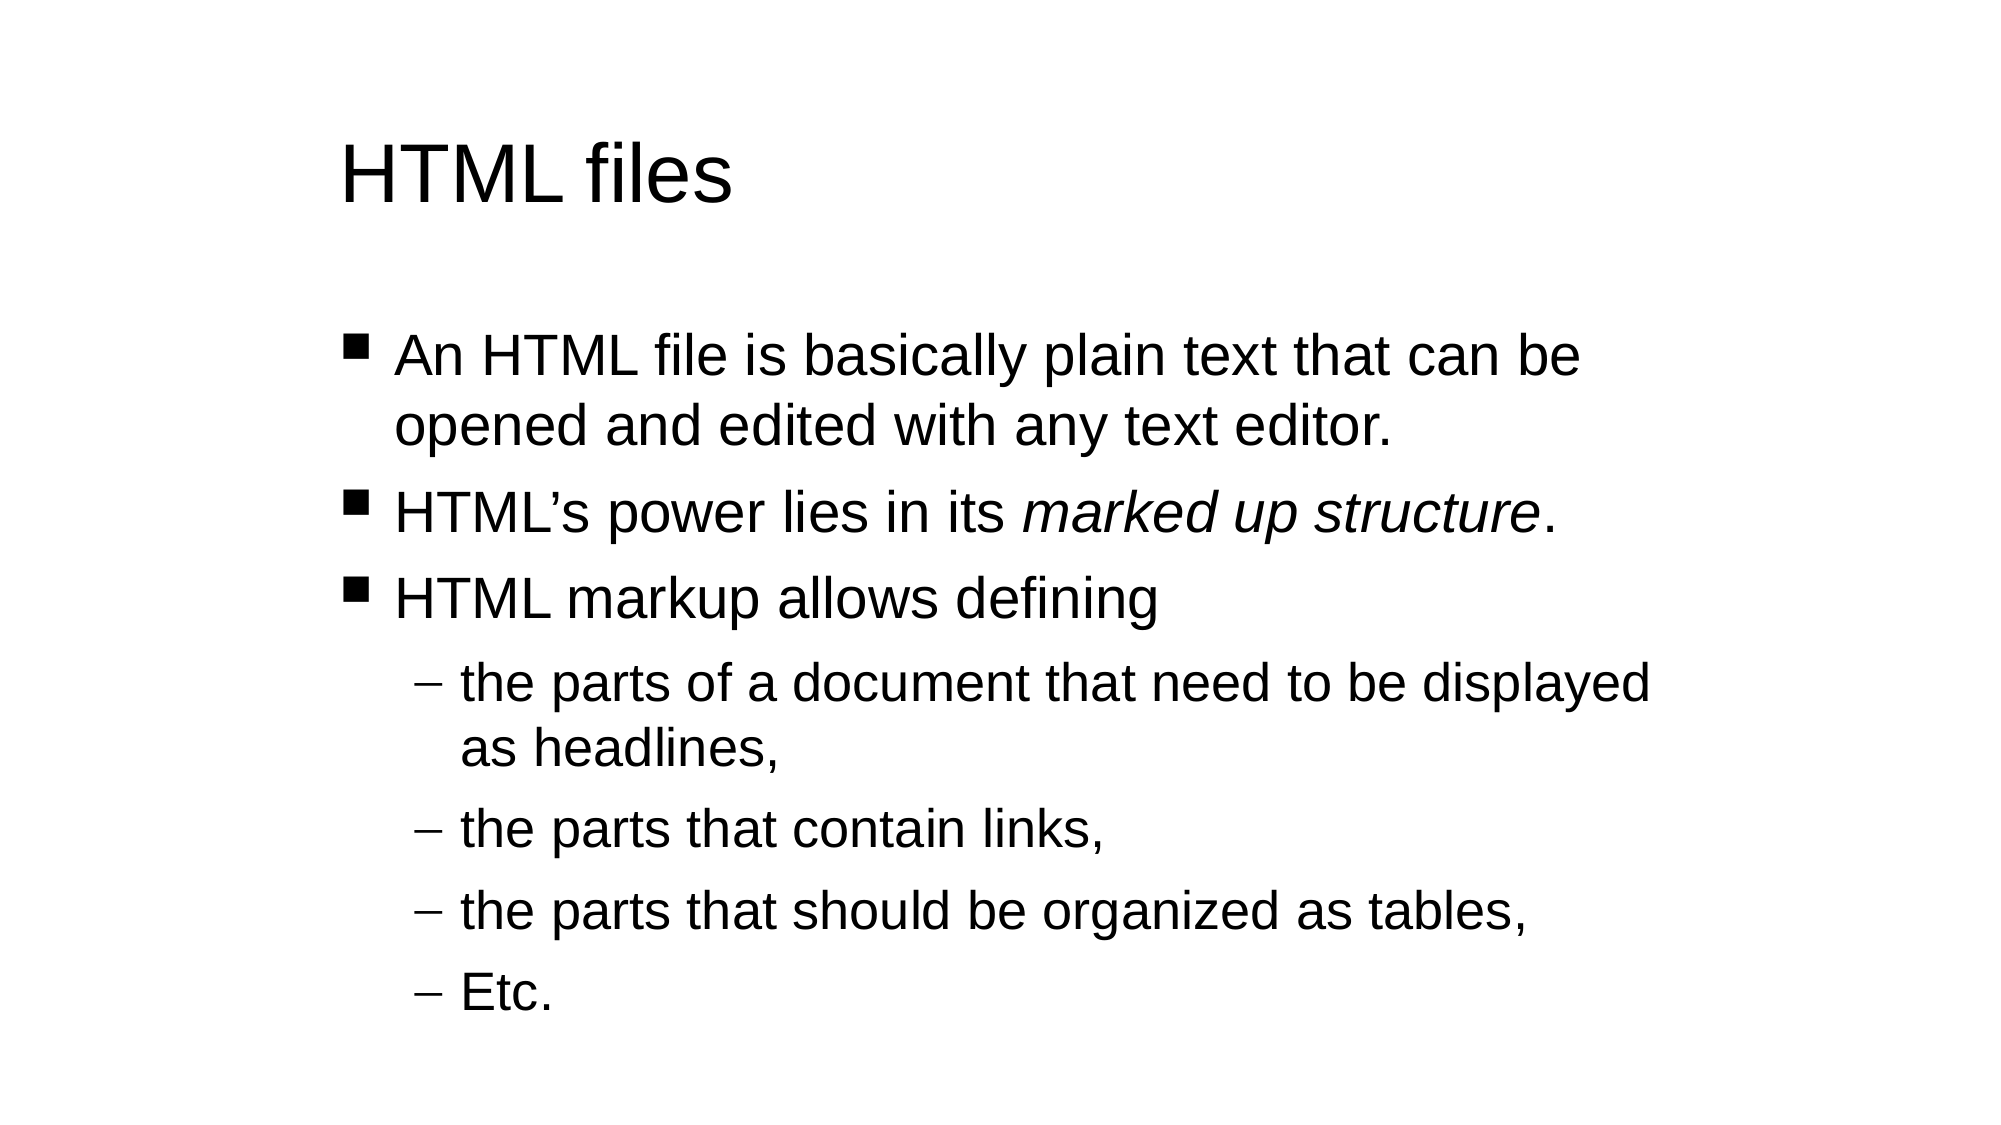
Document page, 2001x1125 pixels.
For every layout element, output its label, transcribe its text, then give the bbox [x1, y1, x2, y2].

text_box An HTML file is basically plain text that can be opened and edited with any text editor. HTML’s power lies in its marked up structure. HTML markup allows defining the parts of a document that need to be displayed as headlines, the parts that contain links, the parts that should be organized as tables, Etc. [324, 309, 1700, 1021]
text_box HTML files [324, 75, 1675, 263]
